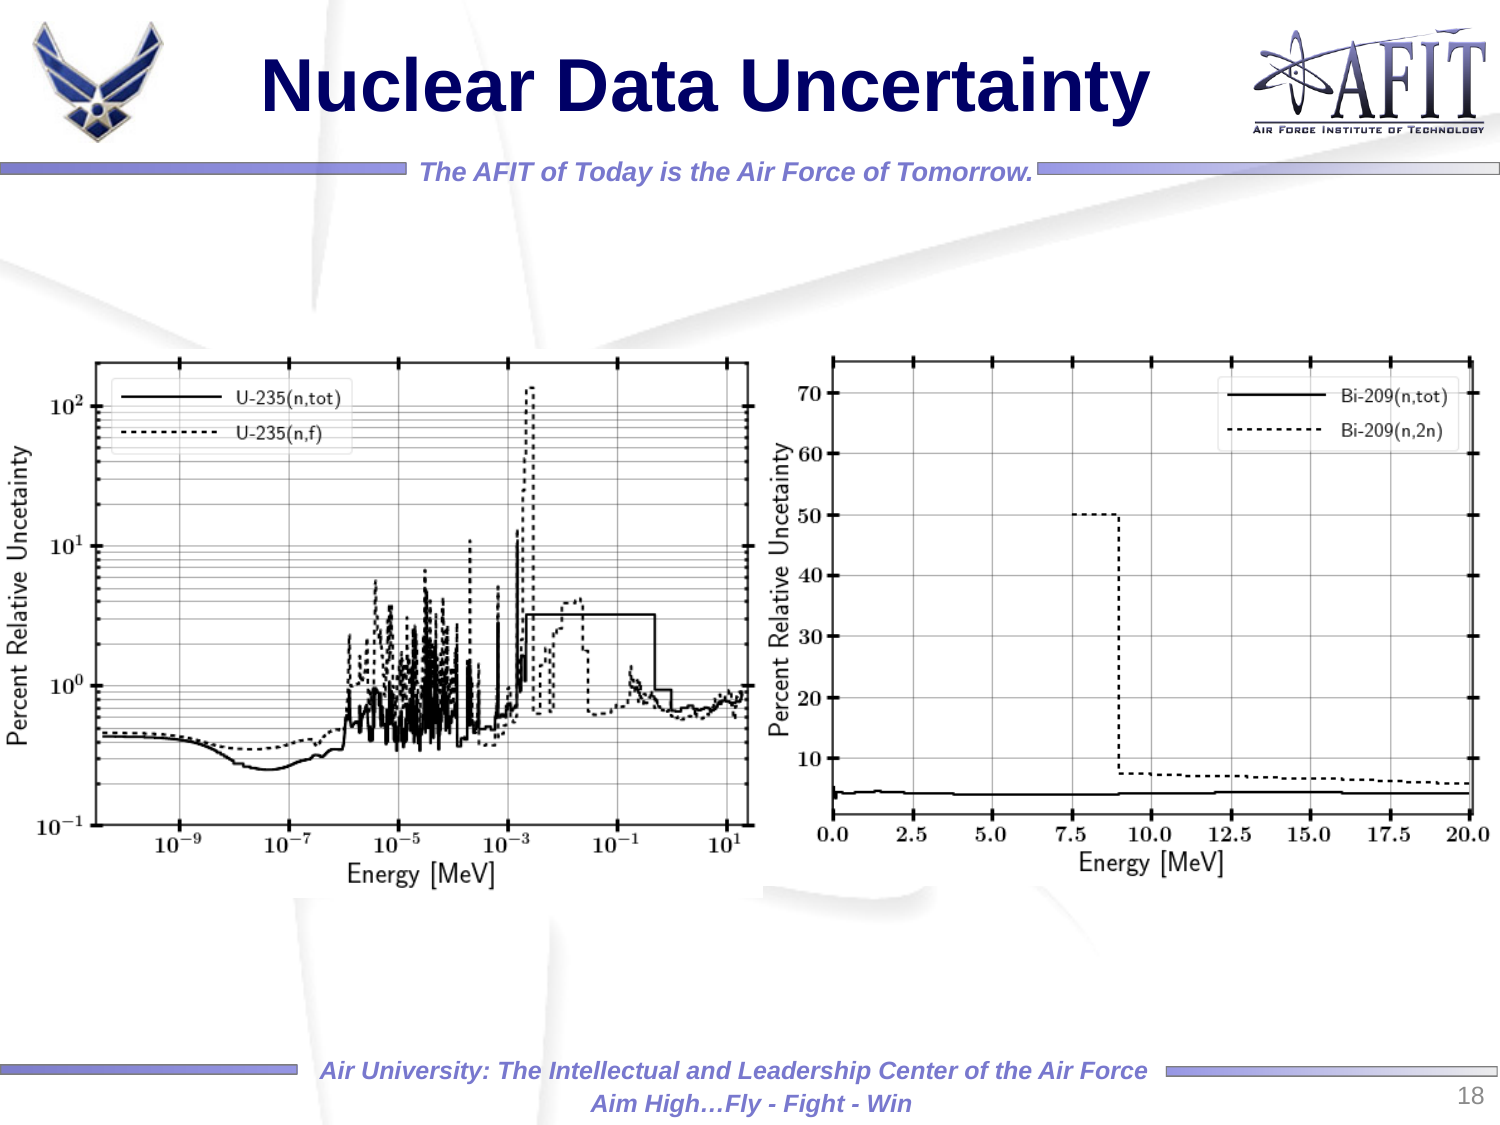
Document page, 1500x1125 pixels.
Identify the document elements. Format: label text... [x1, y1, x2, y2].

picture [32, 21, 162, 143]
slide_number 18 [1149, 1065, 1500, 1125]
picture [0, 349, 763, 898]
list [760, 347, 1500, 886]
title Nuclear Data Uncertainty [162, 0, 1251, 163]
